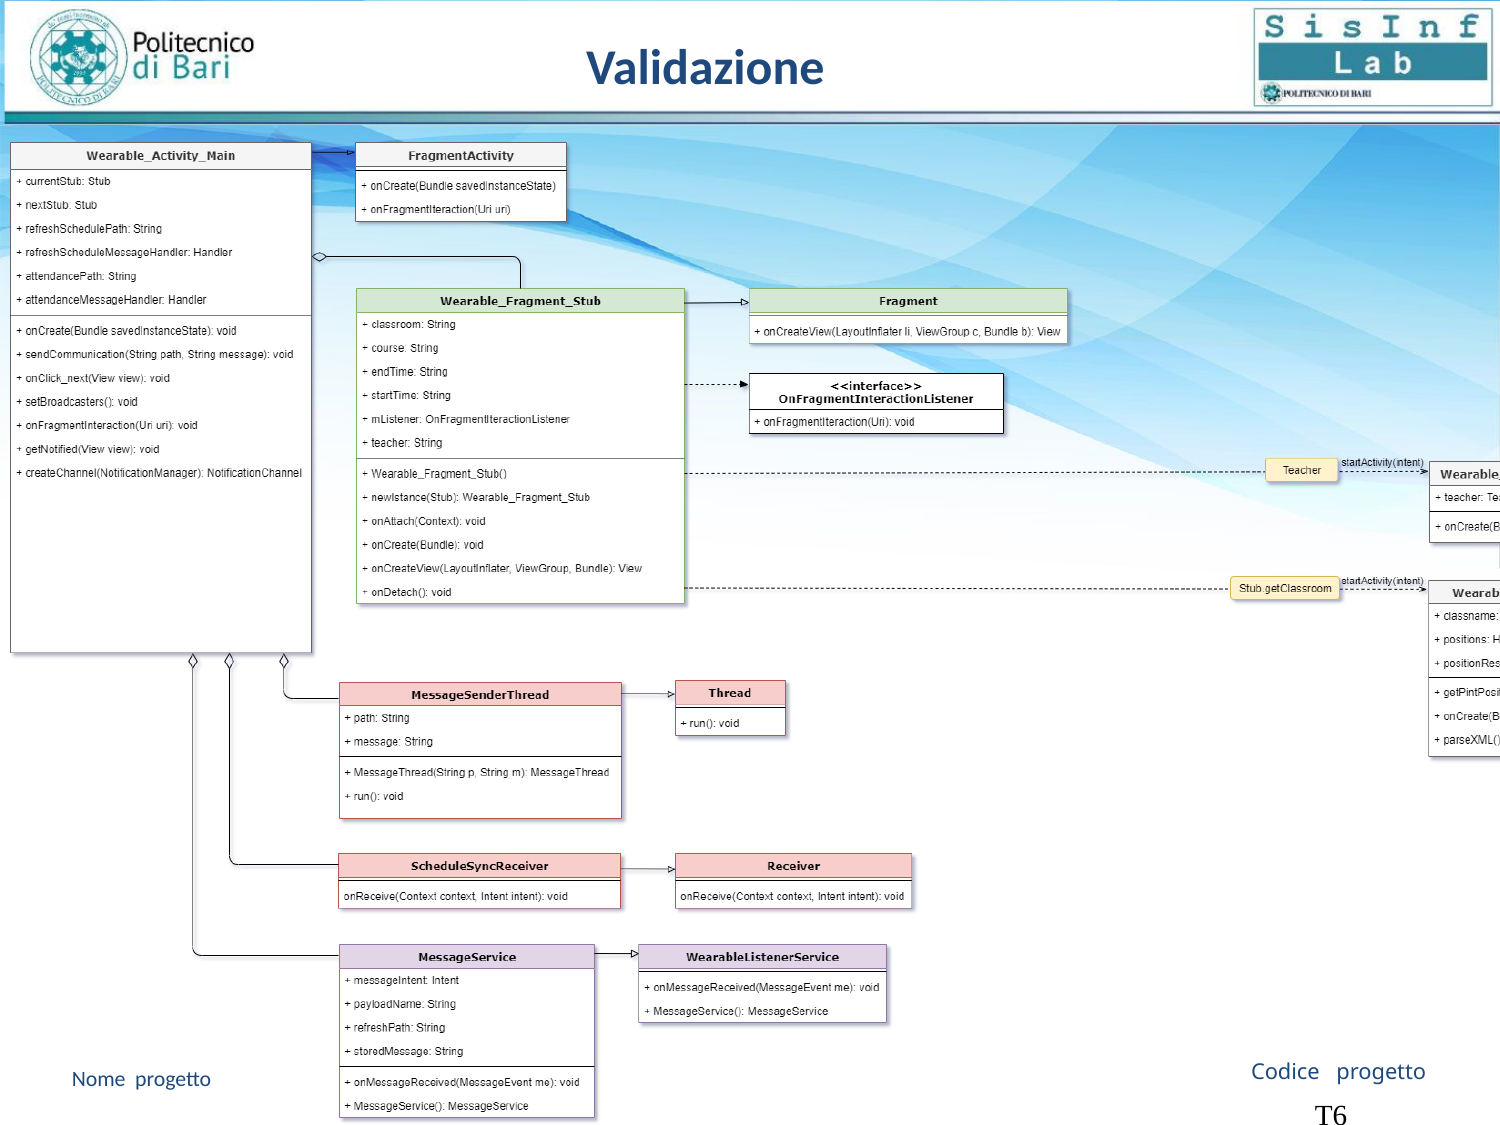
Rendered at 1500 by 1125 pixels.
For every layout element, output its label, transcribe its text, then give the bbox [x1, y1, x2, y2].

text_box [4, 1061, 1251, 1125]
text_box [4, 1, 1500, 125]
picture [0, 0, 1500, 1125]
text_box Validazione [17, 42, 1496, 125]
